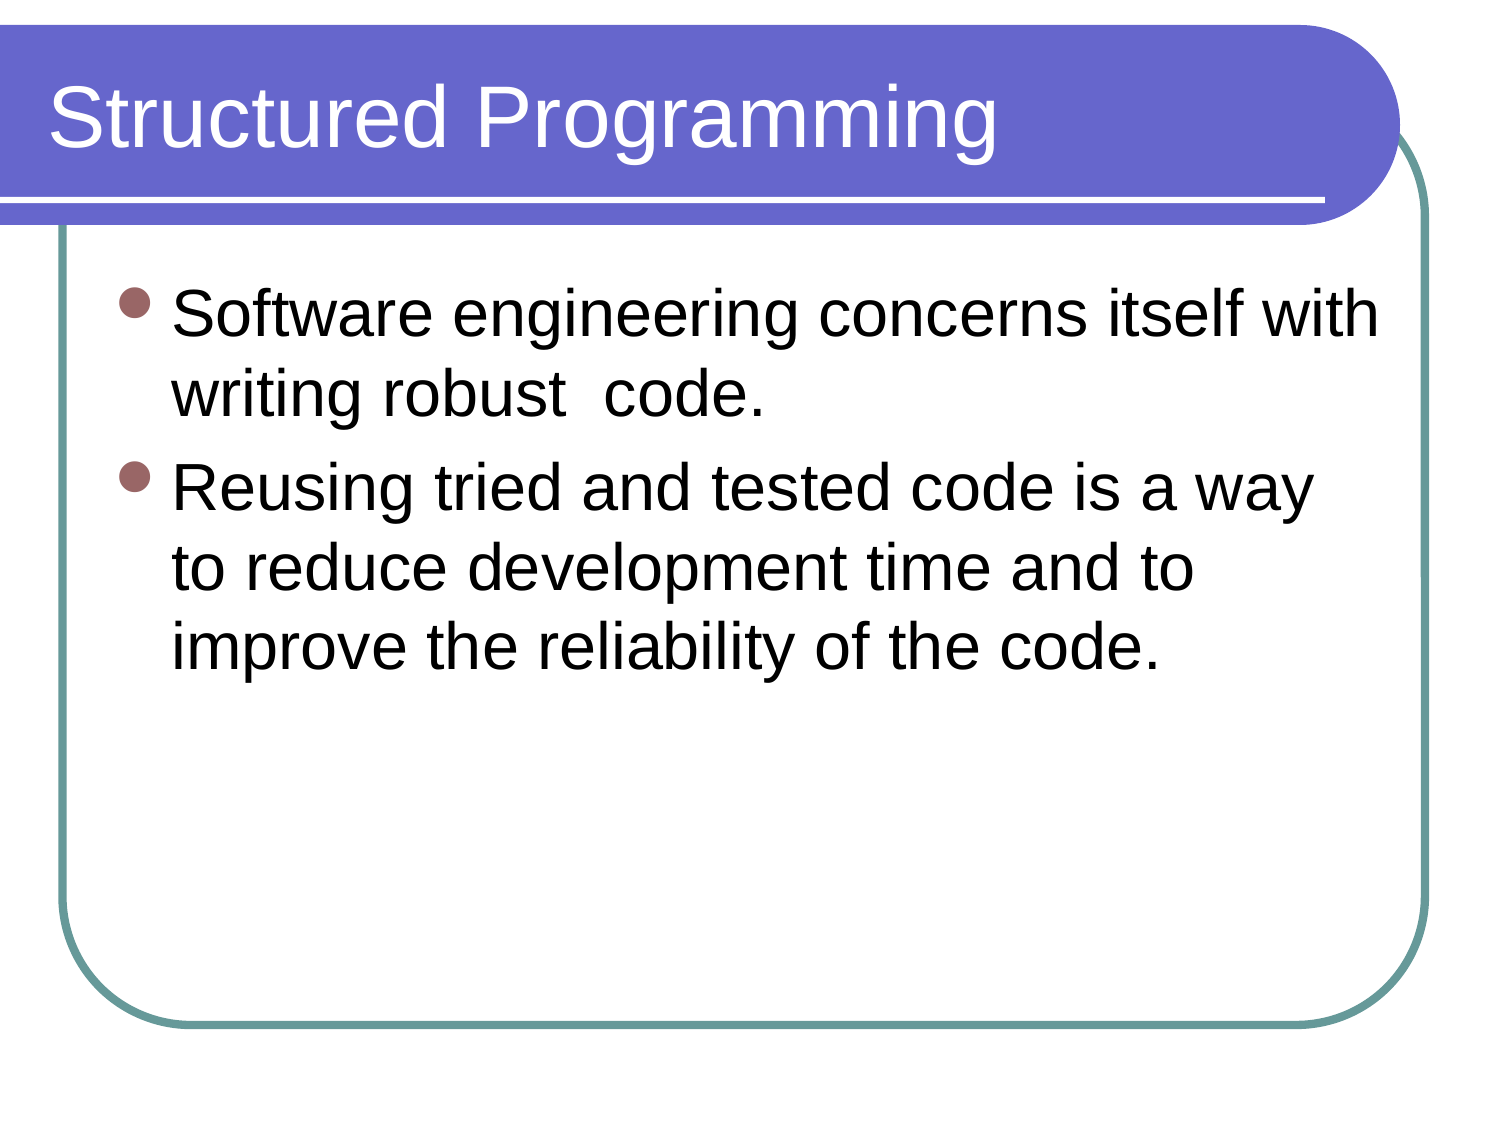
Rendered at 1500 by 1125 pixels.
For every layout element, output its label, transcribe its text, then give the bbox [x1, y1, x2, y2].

title Structured Programming [31, 37, 1348, 188]
list Software engineering concerns itself with writing robust code. Reusing tried and tested code is a way to reduce development time and to improve the reliability of the code. [99, 262, 1401, 988]
